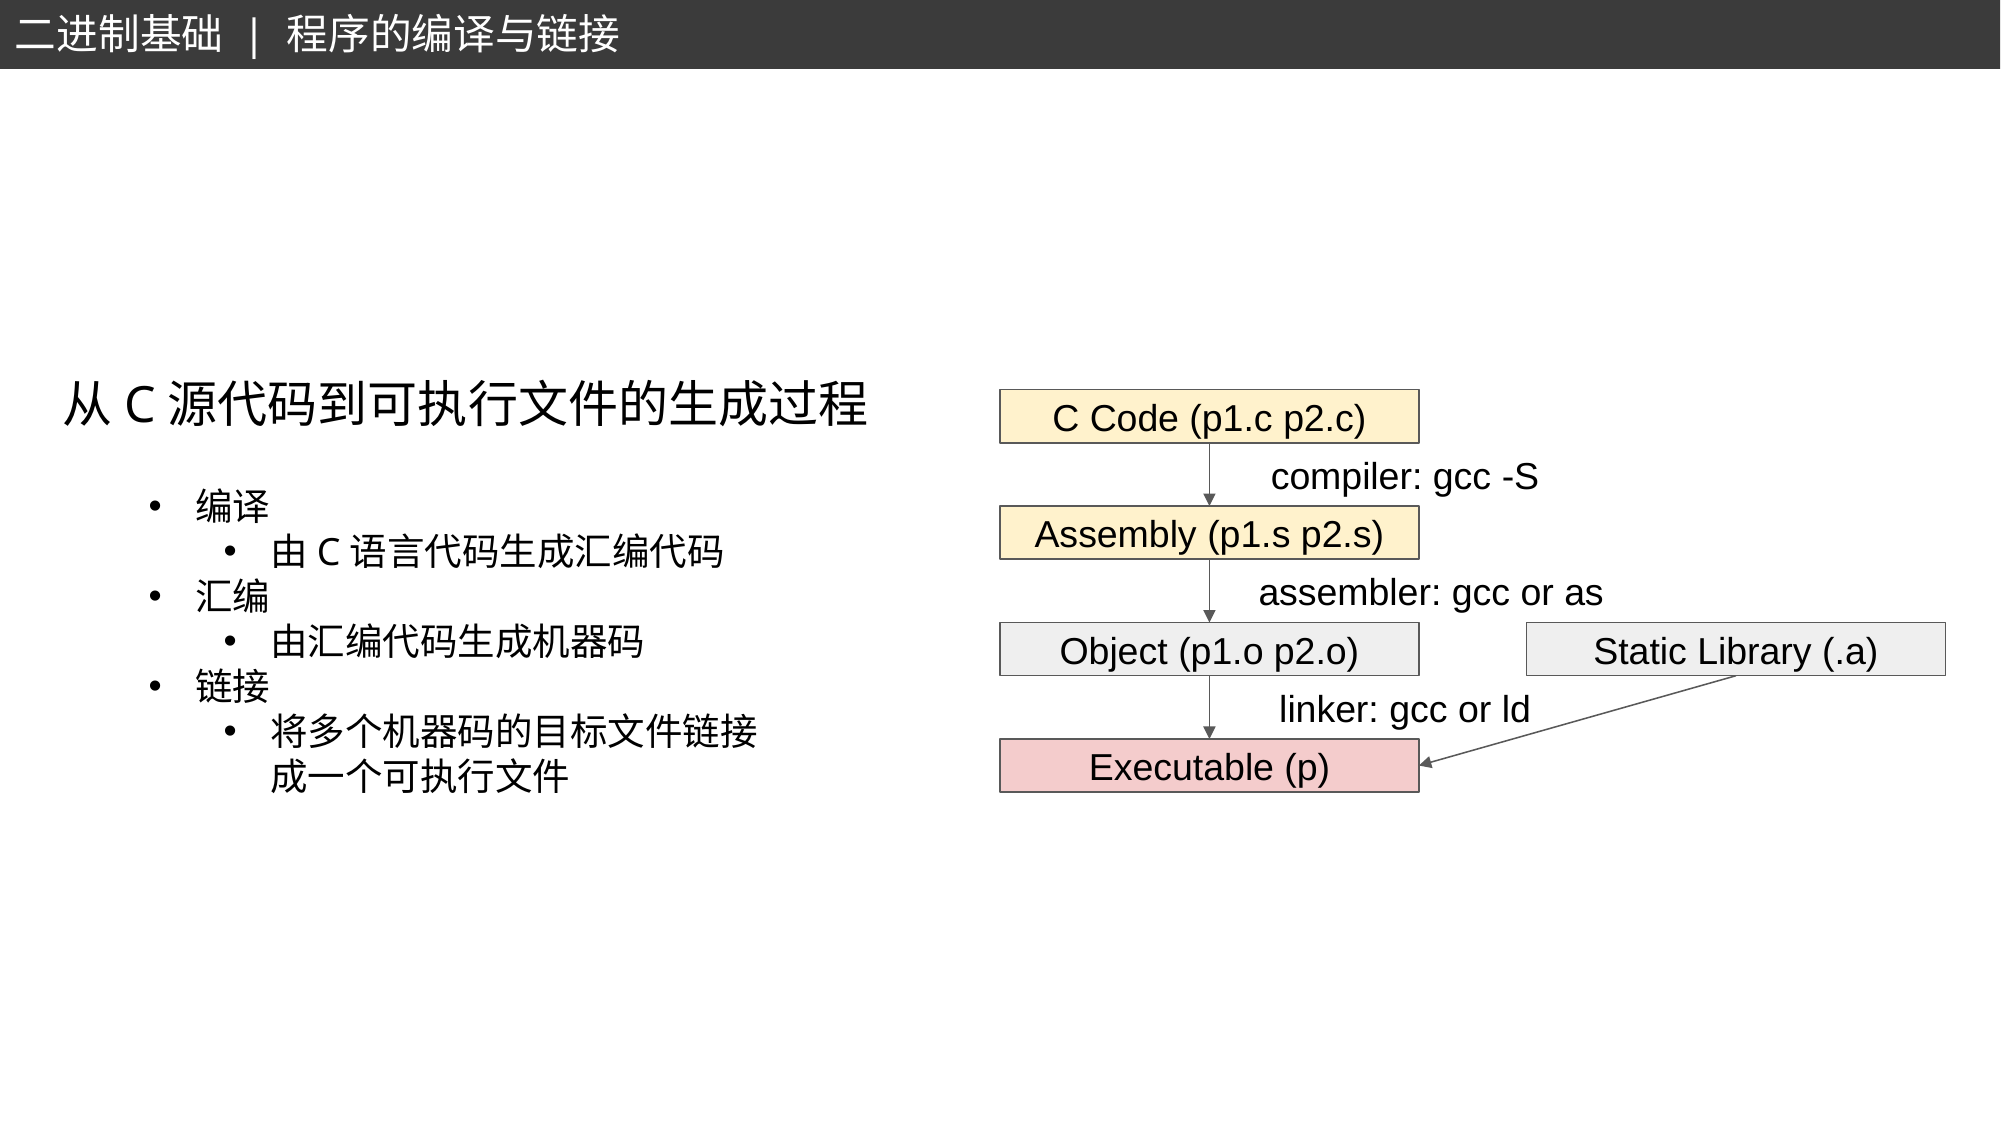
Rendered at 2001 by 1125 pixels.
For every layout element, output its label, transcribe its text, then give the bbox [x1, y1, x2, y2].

text_box Object (p1.o p2.o) [999, 622, 1419, 676]
text_box C Code (p1.c p2.c) [999, 389, 1419, 443]
text_box Static Library (.a) [1526, 622, 1946, 676]
text_box linker: gcc or ld [1212, 680, 1413, 734]
text_box compiler: gcc -S [1212, 447, 1615, 501]
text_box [1418, 675, 1737, 766]
text_box compiler: gcc -S [1195, 447, 1206, 501]
text_box 从C源代码到可执行文件的生成过程 [47, 365, 883, 441]
text_box 编译 由C语言代码生成汇编代码 汇编 由汇编代码生成机器码 链接 将多个机器码的目标文件链接成一个可执行文件 [133, 475, 797, 806]
text_box linker: gcc or ld [1195, 680, 1206, 734]
text_box 二进制基础 | 程序的编译与链接 [0, 0, 967, 65]
text_box Assembly (p1.s p2.s) [999, 505, 1419, 560]
text_box Executable (p) [999, 738, 1419, 793]
text_box assembler: gcc or as [1221, 564, 1641, 618]
